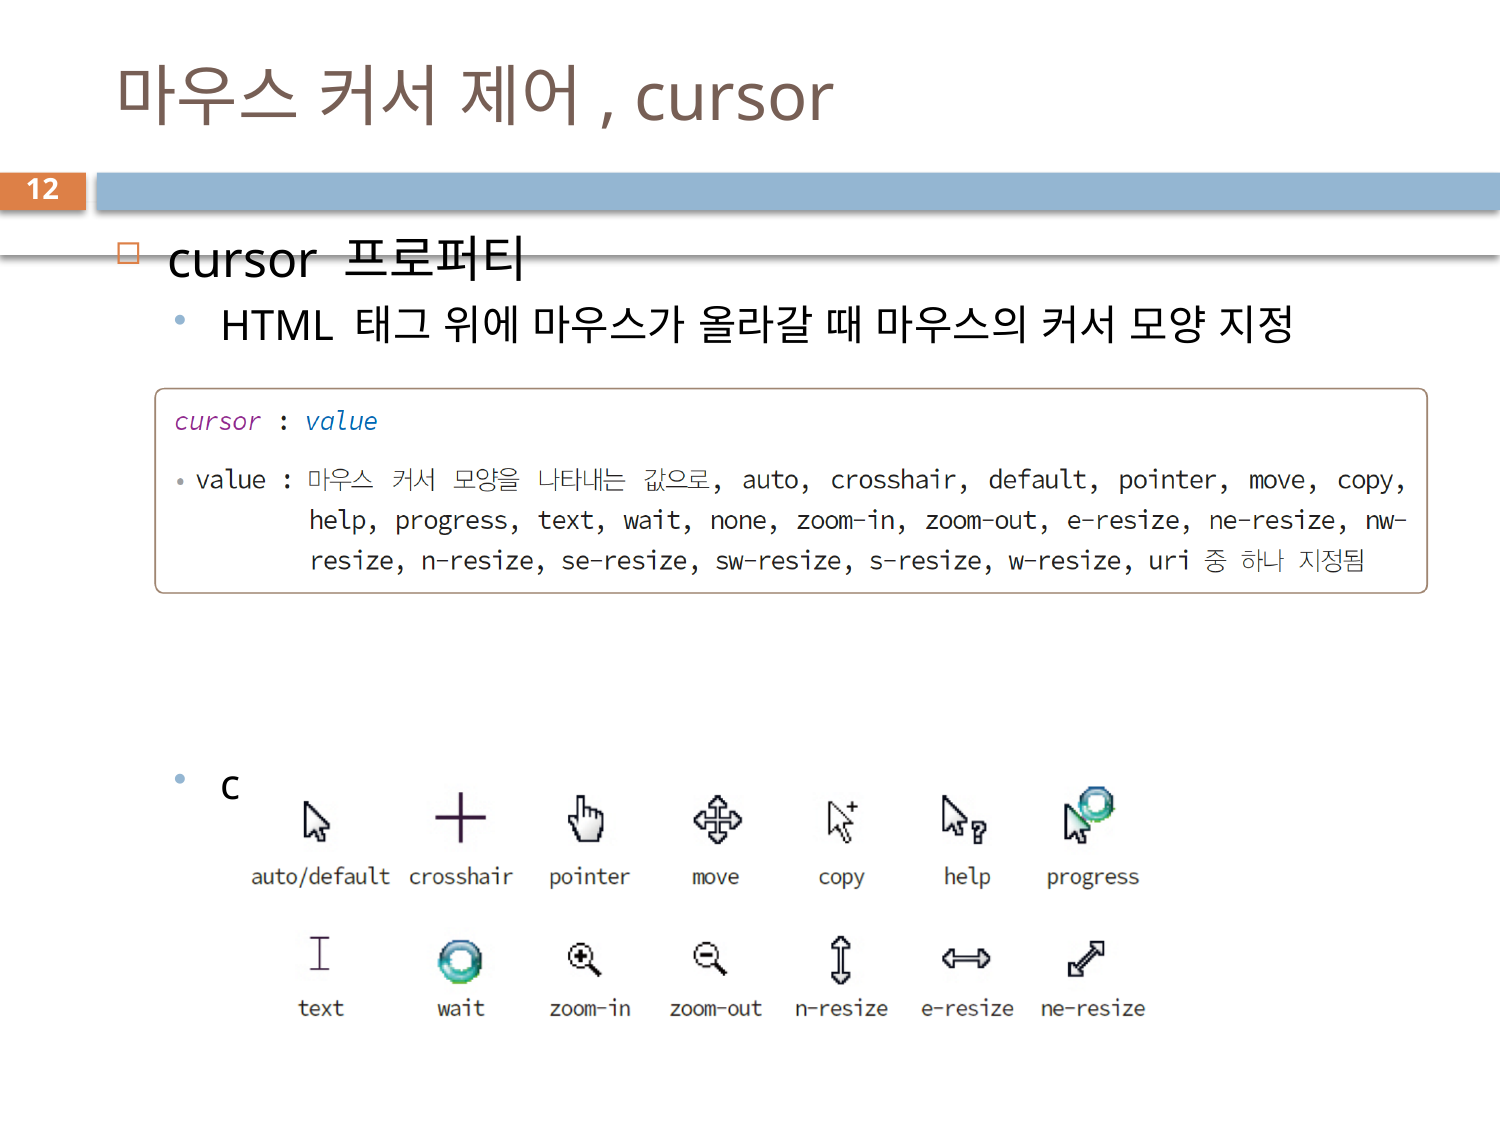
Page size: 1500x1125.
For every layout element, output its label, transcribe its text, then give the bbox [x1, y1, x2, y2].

picture [241, 762, 1182, 1039]
slide_number 12 [0, 170, 87, 211]
picture [146, 384, 1436, 603]
list cursor 프로퍼티 HTML 태그 위에 마우스가 올라갈 때 마우스의 커서 모양 지정 cursor 프로퍼티 값에 따른 다양한 커서 모양 [100, 219, 1438, 1047]
title 마우스 커서 제어, cursor [100, 37, 1438, 149]
